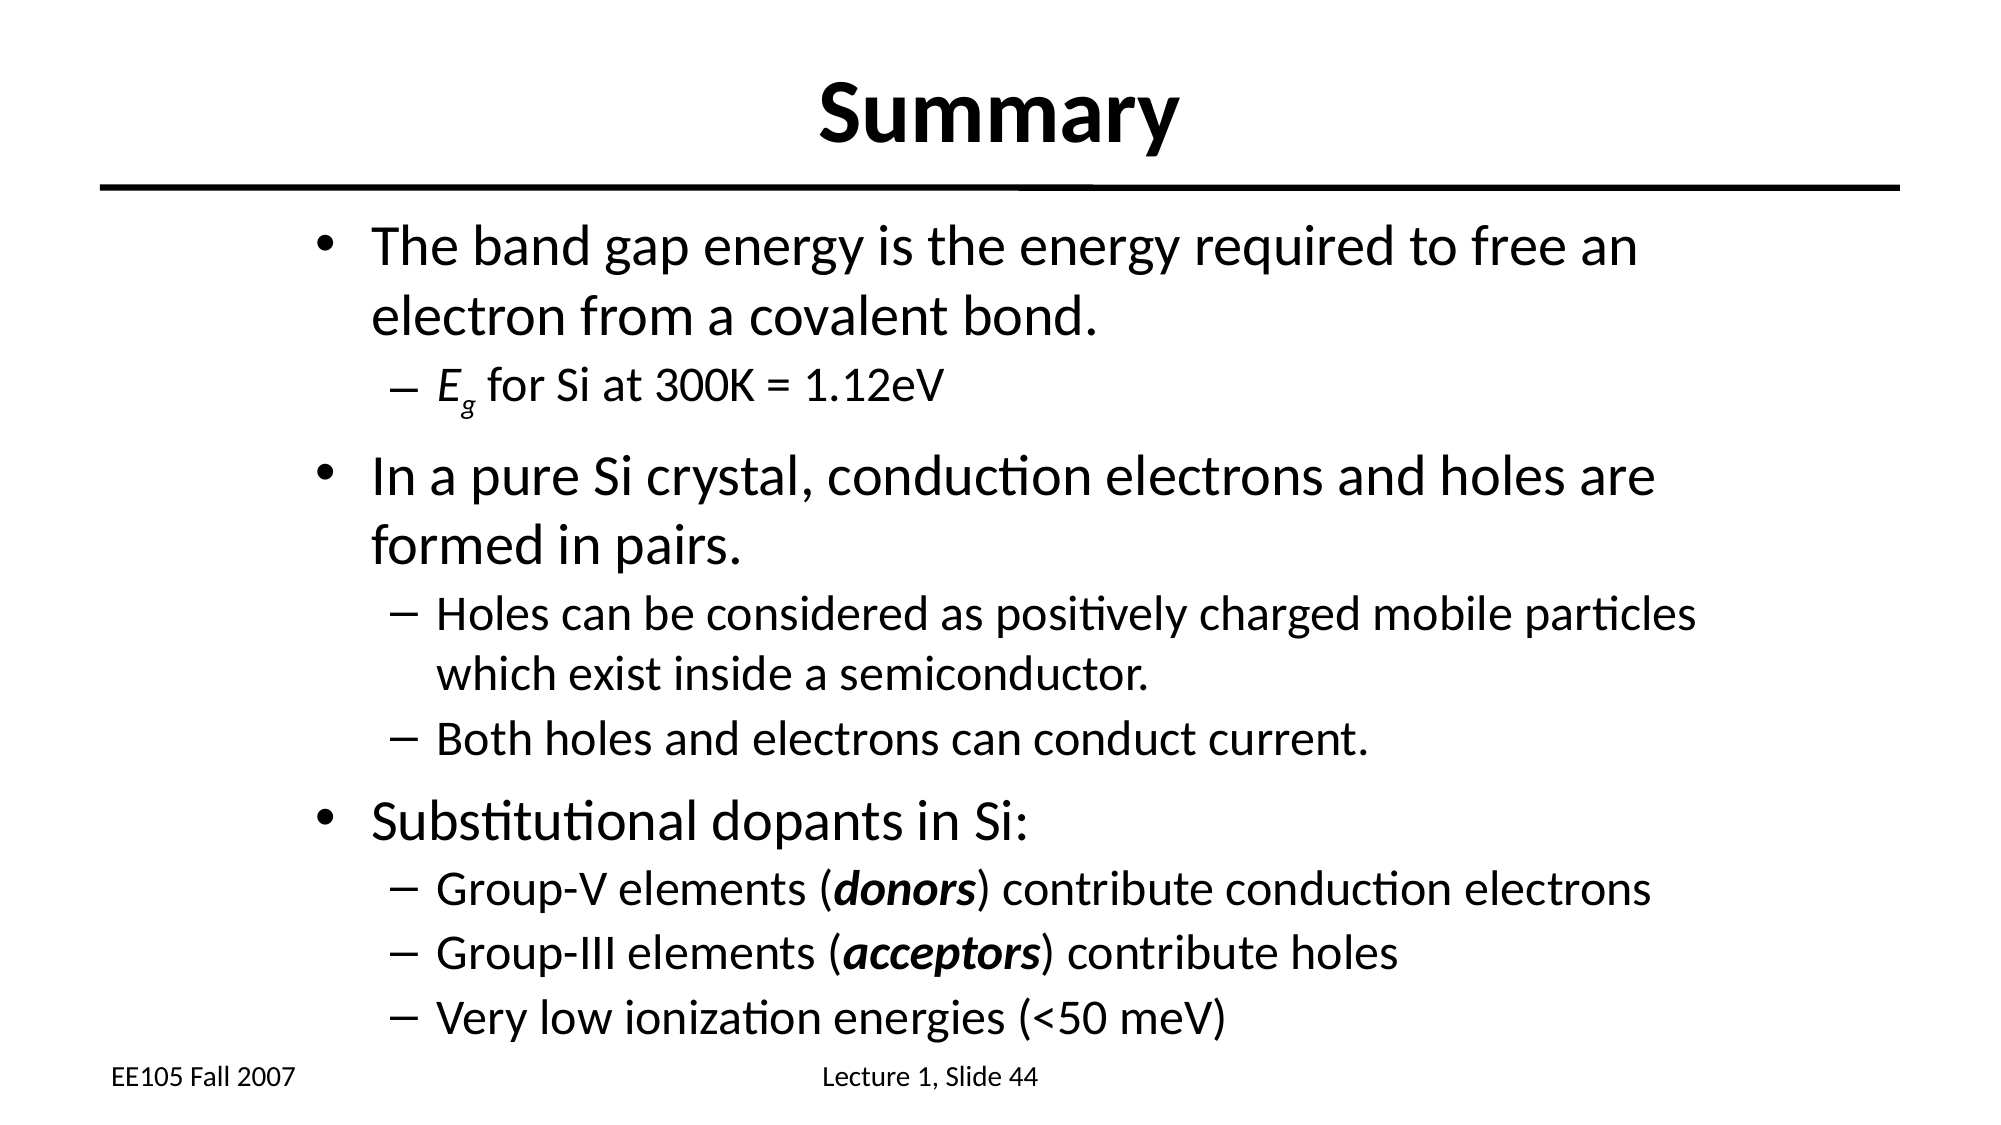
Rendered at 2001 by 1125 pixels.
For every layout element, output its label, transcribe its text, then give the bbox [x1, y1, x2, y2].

list The band gap energy is the energy required to free an electron from a covalent bond. Eg for Si at 300K = 1.12eV In a pure Si crystal, conduction electrons and holes are formed in pairs. Holes can be considered as positively charged mobile particles which exist inside a semiconductor. Both holes and electrons can conduct current. Substitutional dopants in Si: Group-V elements (donors) contribute conduction electrons Group-III elements (acceptors) contribute holes Very low ionization energies (<50 meV) [300, 200, 1725, 1050]
title Summary [99, 12, 1900, 200]
